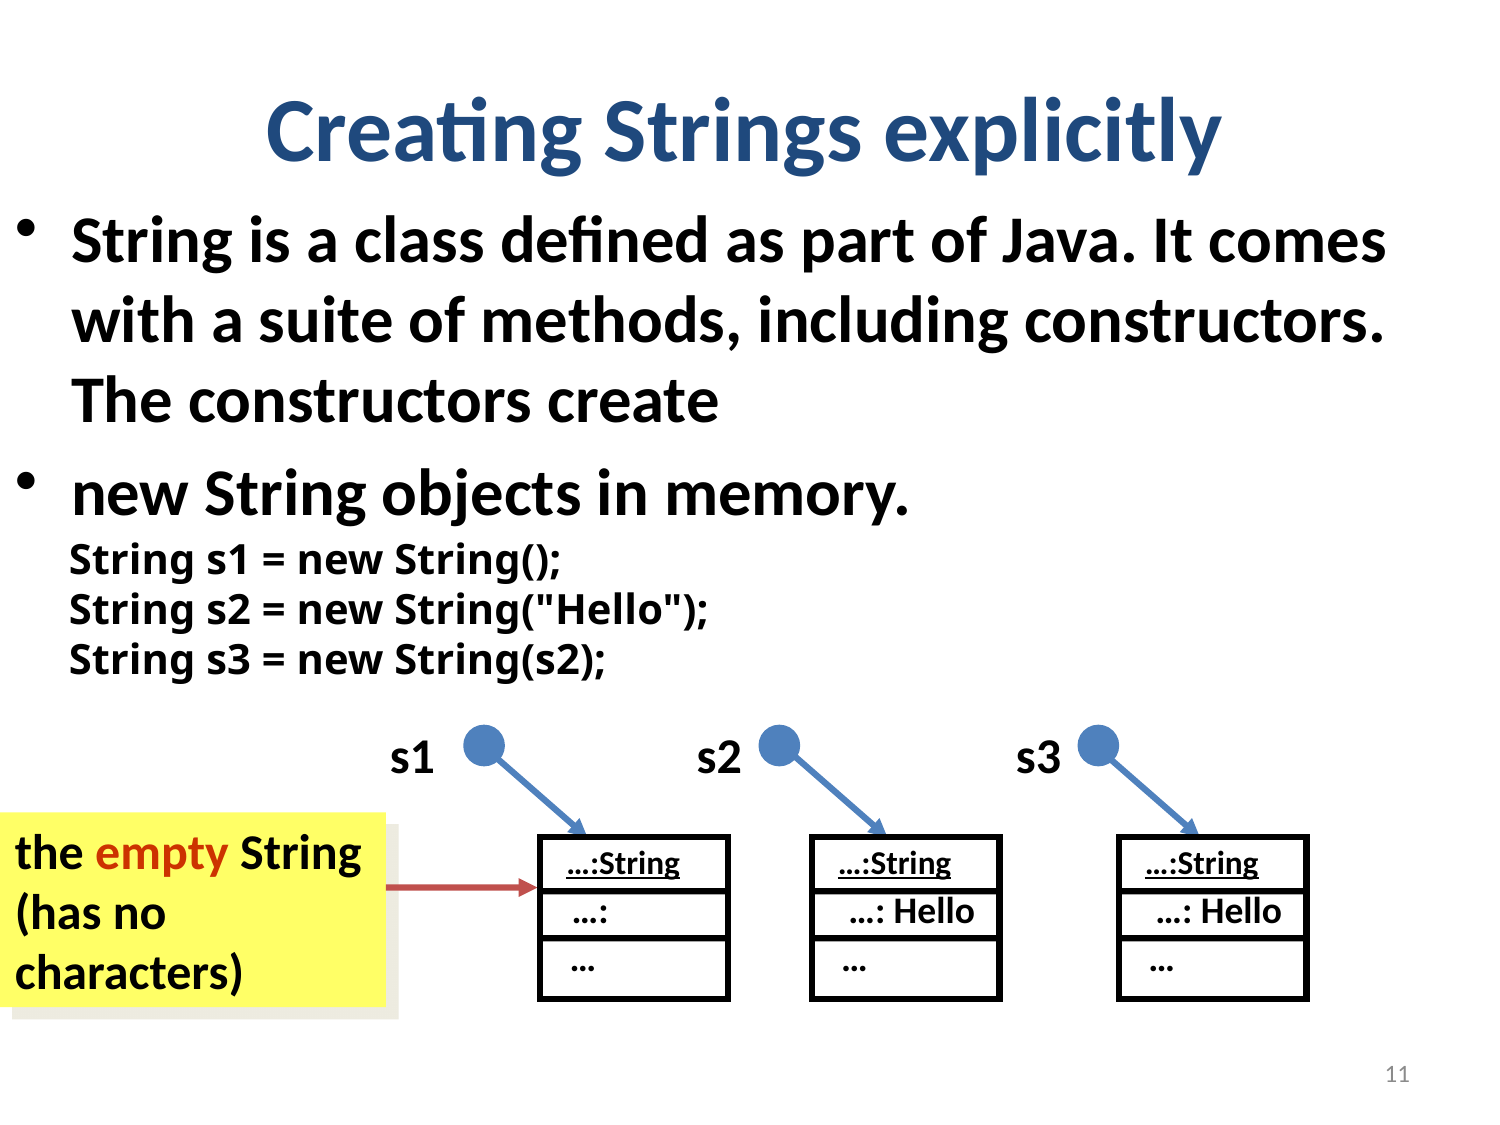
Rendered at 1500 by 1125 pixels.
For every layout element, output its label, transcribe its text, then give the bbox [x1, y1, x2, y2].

text_box Creating Strings explicitly [36, 71, 1455, 178]
text_box String s1 = new String(); String s2 = new String("Hello"); String s3 = new String(s2); [54, 525, 885, 722]
text_box String is a class defined as part of Java. It comes with a suite of methods, including constructors. The constructors create new String objects in memory. [0, 188, 1463, 351]
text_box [675, 715, 993, 1000]
slide_number 11 [1074, 1042, 1425, 1103]
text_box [0, 812, 538, 1008]
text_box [995, 715, 1311, 1000]
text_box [368, 715, 674, 1000]
